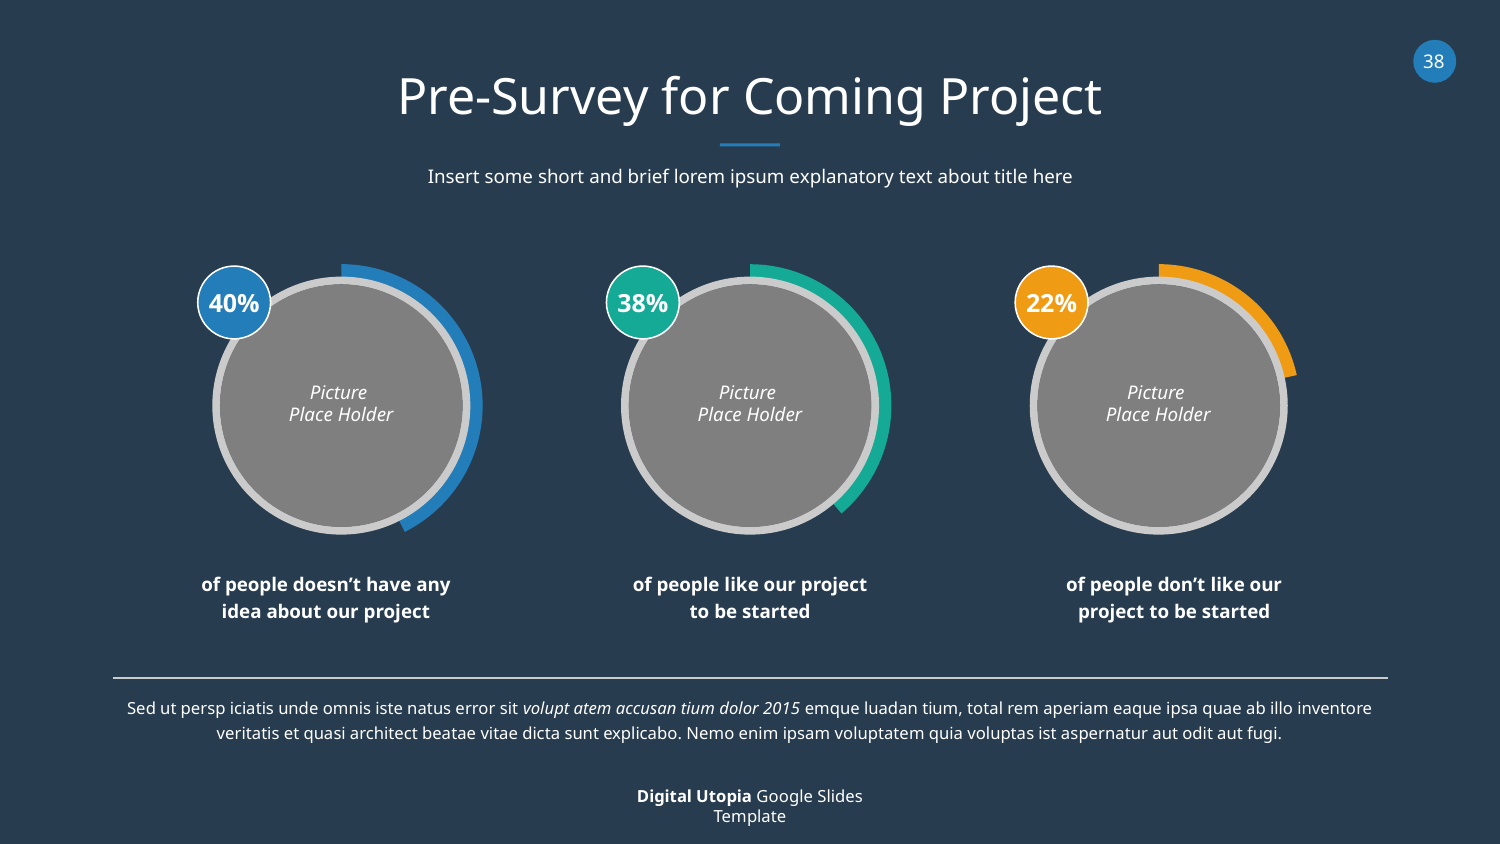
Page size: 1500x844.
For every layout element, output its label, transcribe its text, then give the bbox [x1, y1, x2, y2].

text_box [219, 284, 463, 527]
list Pre-Survey for Coming Project [112, 64, 1388, 131]
list Insert some short and brief lorem ipsum explanatory text about title here [112, 164, 1388, 190]
text_box Sed ut persp iciatis unde omnis iste natus error sit volupt atem accusan tium dolor 2015 emque luadan tium, total rem aperiam eaque ipsa quae ab illo inventore veritatis et quasi architect beatae vitae dicta sunt explicabo. Nemo enim ipsam voluptatem quia voluptas ist aspernatur aut odit aut fugi. [105, 692, 1396, 741]
text_box [621, 276, 880, 535]
text_box [750, 264, 892, 514]
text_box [606, 265, 680, 340]
text_box of people doesn’t have any idea about our project [199, 568, 452, 620]
text_box [212, 276, 471, 535]
text_box [1037, 284, 1281, 527]
text_box Picture Place Holder [685, 380, 814, 426]
text_box Picture Place Holder [277, 380, 406, 426]
text_box [1029, 276, 1288, 535]
text_box of people like our project to be started [623, 568, 876, 620]
text_box [1158, 264, 1297, 378]
text_box of people don’t like our project to be started [1048, 568, 1301, 620]
text_box Picture Place Holder [1094, 380, 1223, 426]
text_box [1014, 265, 1089, 340]
text_box [628, 284, 872, 527]
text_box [197, 265, 271, 340]
text_box [341, 264, 483, 532]
